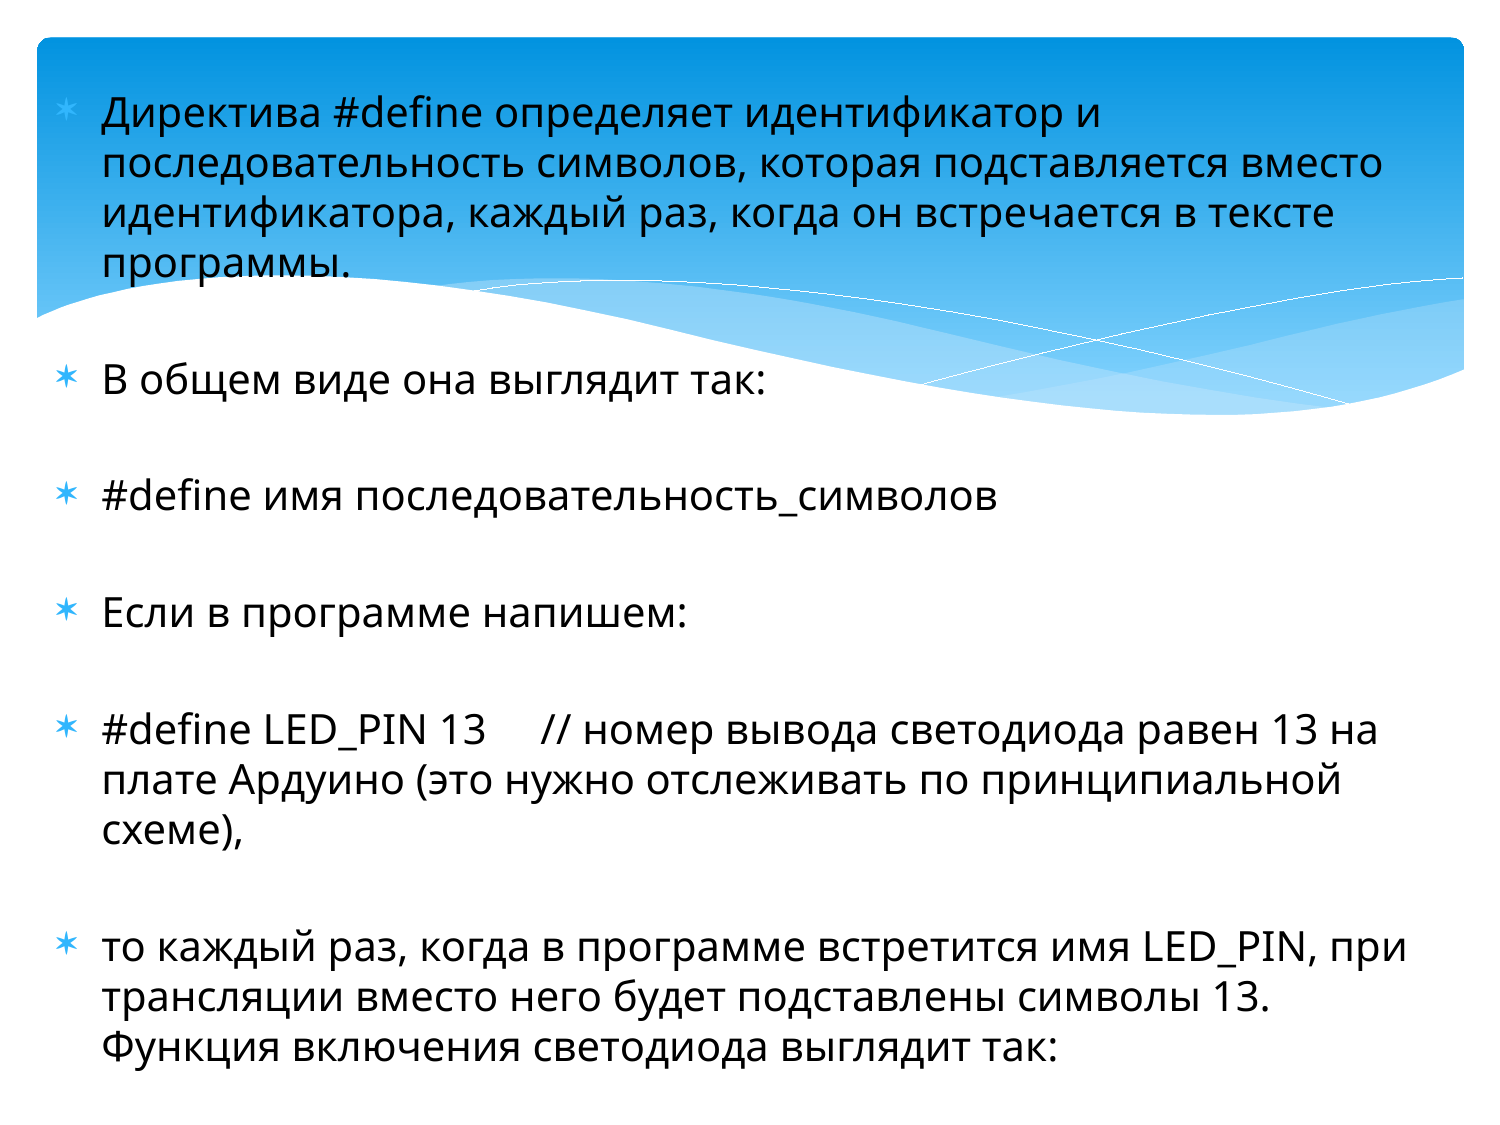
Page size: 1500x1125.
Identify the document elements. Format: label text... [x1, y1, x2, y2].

list Директива #define определяет идентификатор и последовательность символов, которая подставляется вместо идентификатора, каждый раз, когда он встречается в тексте программы. В общем виде она выглядит так: #define имя последовательность_символов Если в программе напишем: #define LED_PIN 13 // номер вывода светодиода равен 13 на плате Ардуино (это нужно отслеживать по принципиальной схеме), то каждый раз, когда в программе встретится имя LED_PIN, при трансляции вместо него будет подставлены символы 13. Функция включения светодиода выглядит так: digitalWrite(LED_PIN, HIGH); [41, 78, 1459, 1005]
